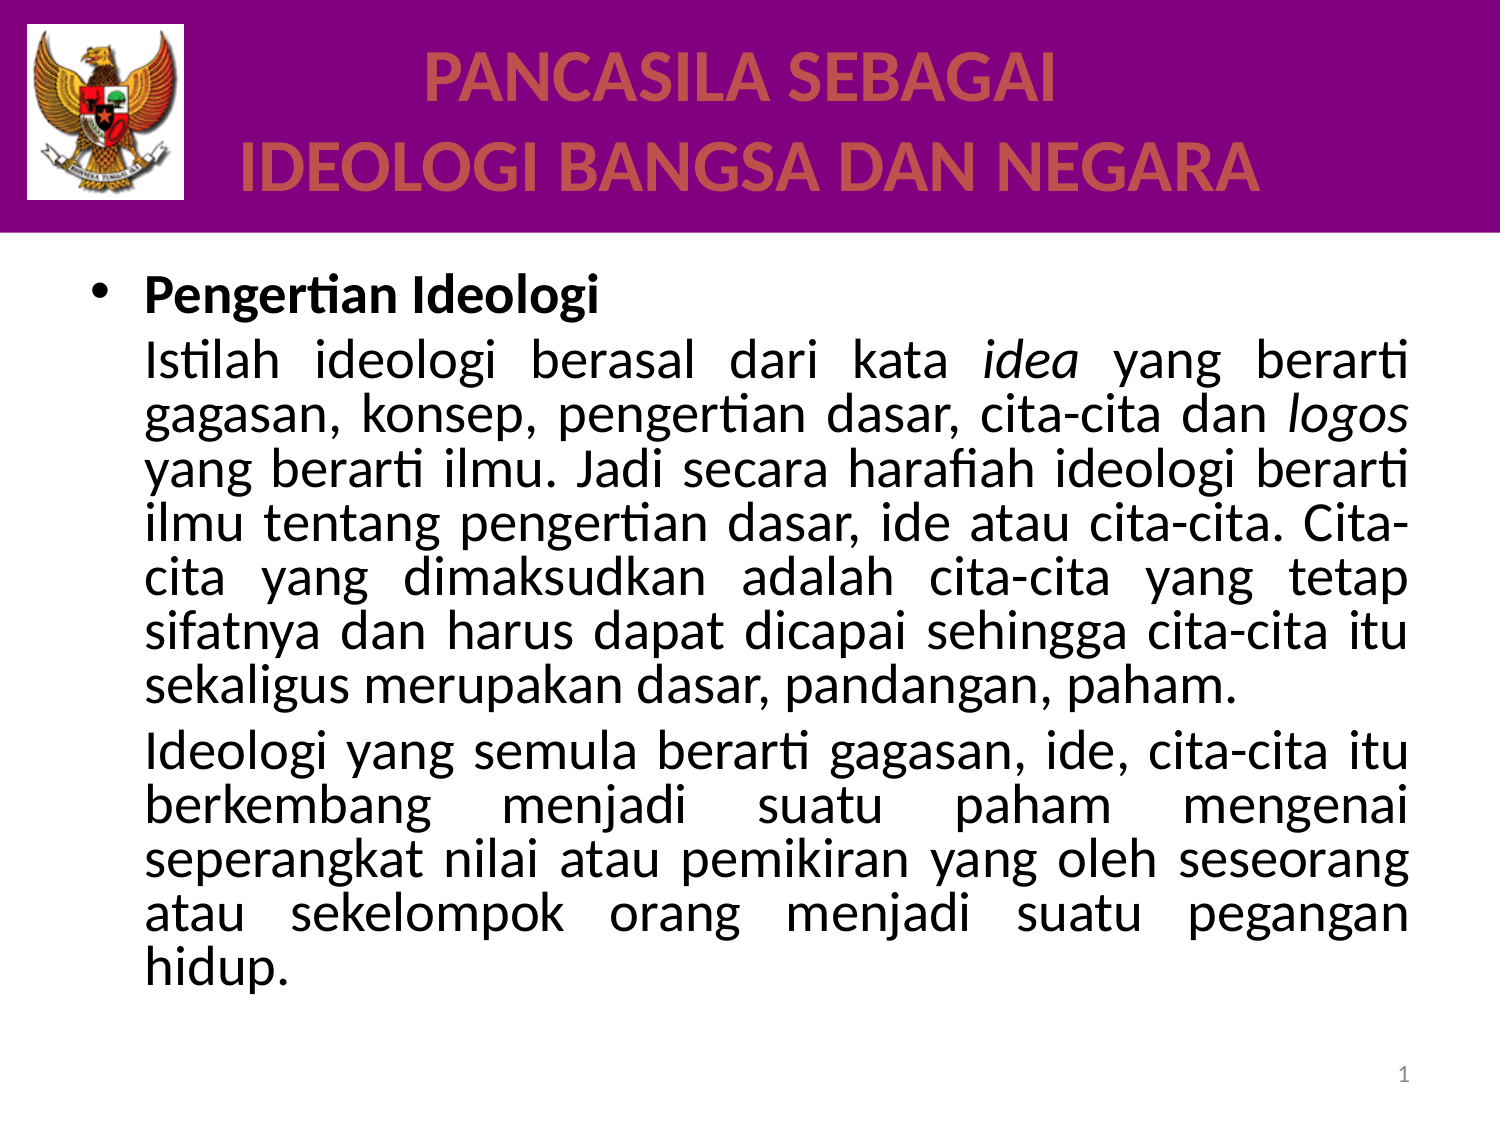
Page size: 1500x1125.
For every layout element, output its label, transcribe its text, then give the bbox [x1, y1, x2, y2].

slide_number 1 [1074, 1042, 1425, 1103]
picture [27, 24, 184, 201]
title PANCASILA SEBAGAI IDEOLOGI BANGSA DAN NEGARA [0, 0, 1500, 233]
list Pengertian Ideologi Istilah ideologi berasal dari kata idea yang berarti gagasan, konsep, pengertian dasar, cita-cita dan logos yang berarti ilmu. Jadi secara harafiah ideologi berarti ilmu tentang pengertian dasar, ide atau cita-cita. Cita-cita yang dimaksudkan adalah cita-cita yang tetap sifatnya dan harus dapat dicapai sehingga cita-cita itu sekaligus merupakan dasar, pandangan, paham. Ideologi yang semula berarti gagasan, ide, cita-cita itu berkembang menjadi suatu paham mengenai seperangkat nilai atau pemikiran yang oleh seseorang atau sekelompok orang menjadi suatu pegangan hidup. [75, 262, 1425, 1005]
